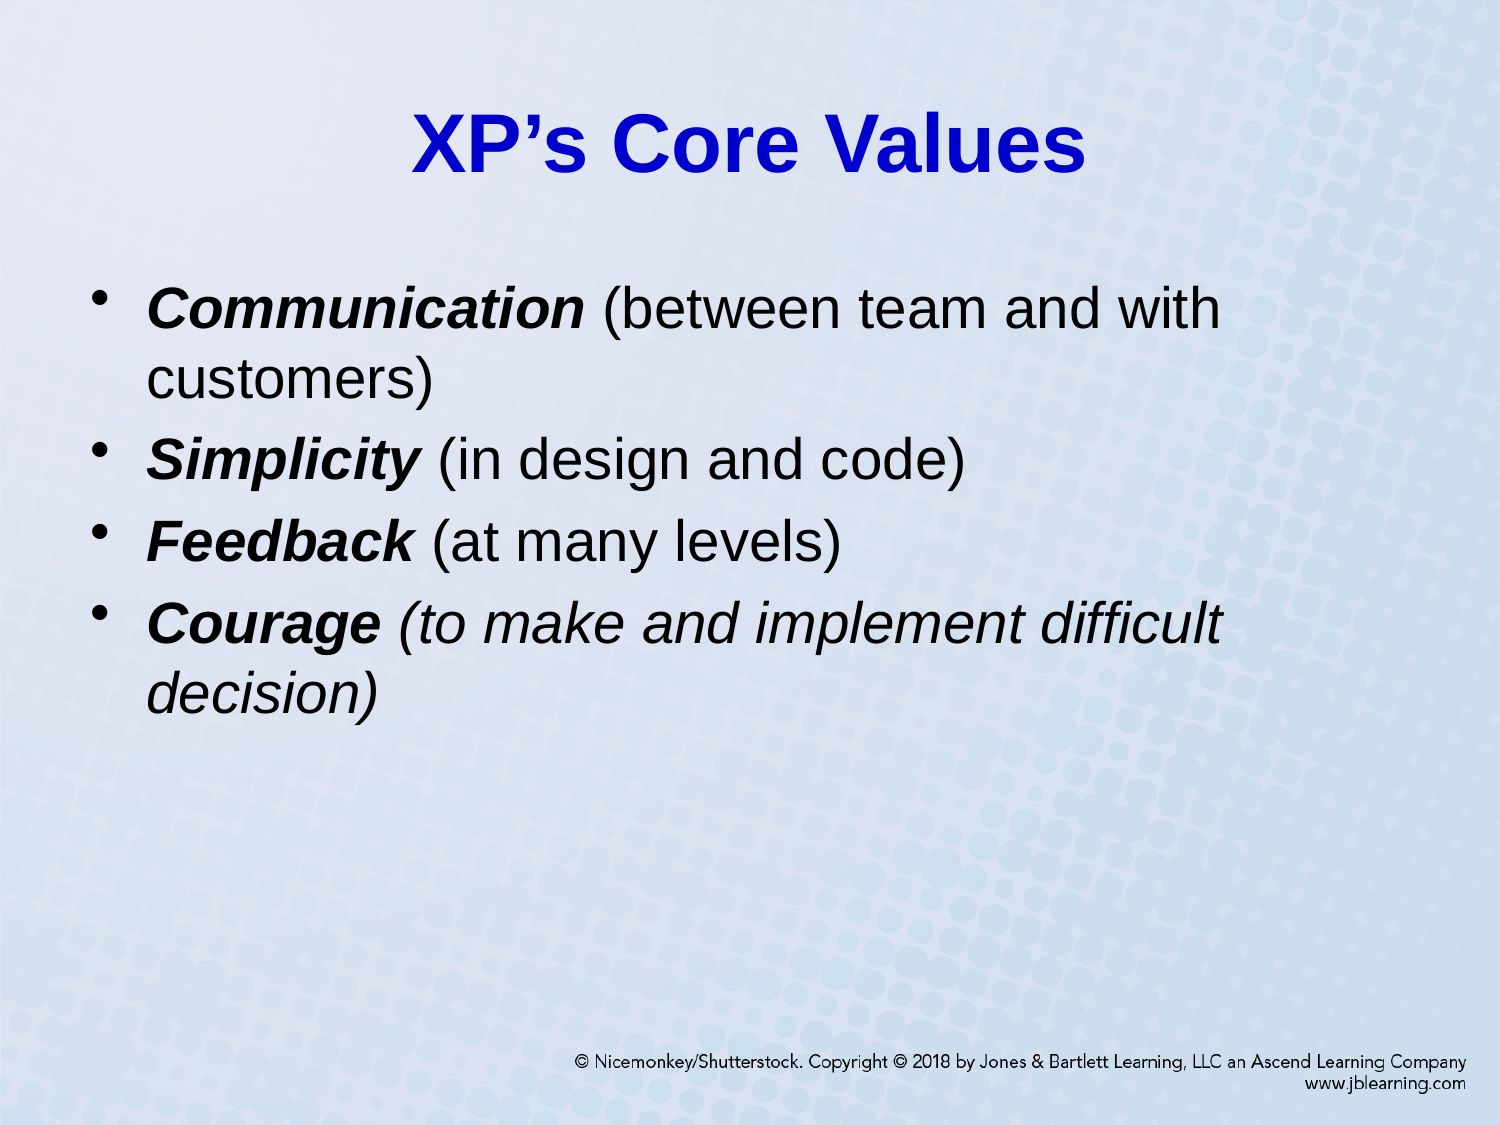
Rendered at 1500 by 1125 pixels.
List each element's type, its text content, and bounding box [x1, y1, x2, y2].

list Communication (between team and with customers) Simplicity (in design and code) Feedback (at many levels) Courage (to make and implement difficult decision) [75, 262, 1425, 1005]
title XP’s Core Values [75, 45, 1425, 233]
picture [0, 0, 1500, 1125]
